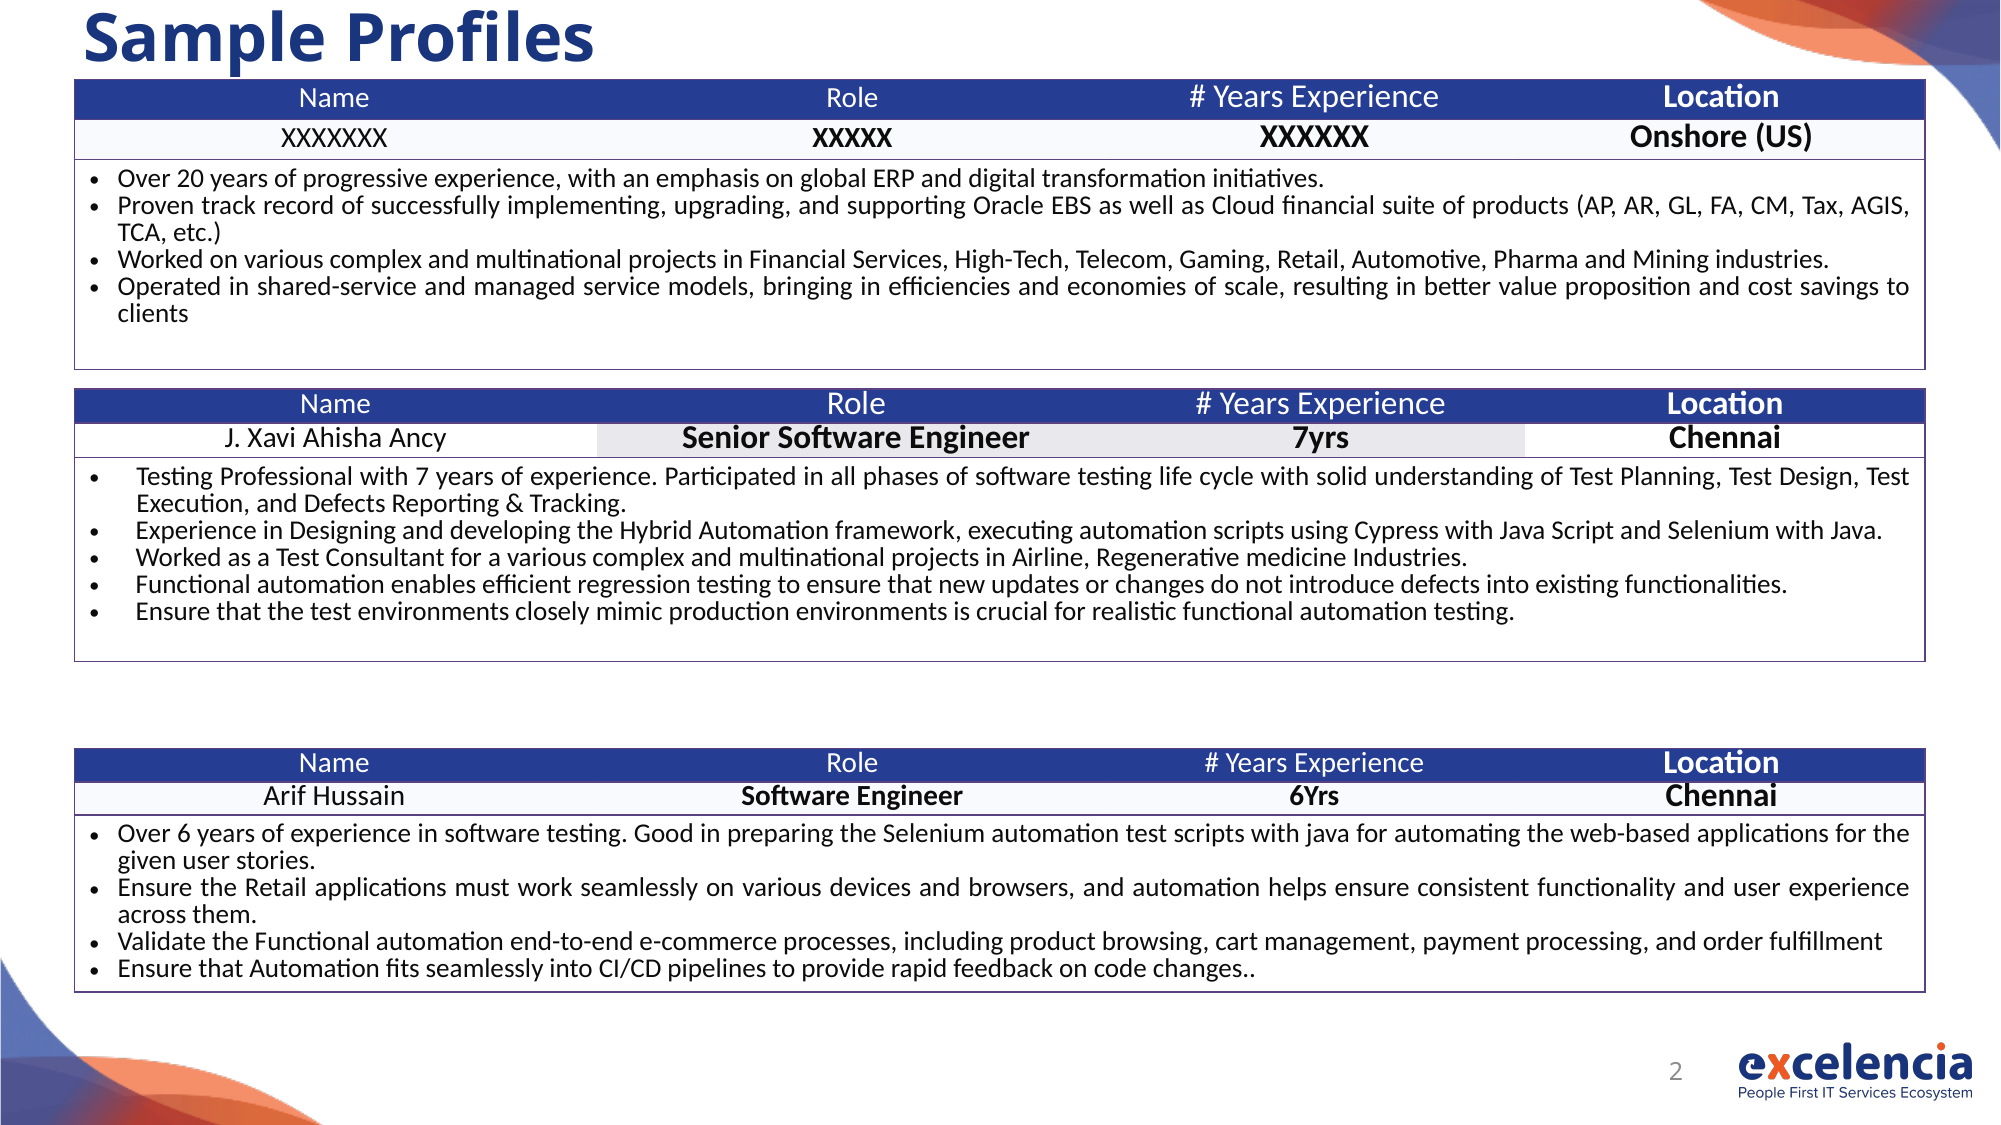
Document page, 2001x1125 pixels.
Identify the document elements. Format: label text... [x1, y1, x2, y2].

table_cell J. Xavi Ahisha Ancy [75, 424, 597, 457]
table_cell XXXXXX [1111, 120, 1518, 159]
table_cell Onshore (US) [1518, 120, 1924, 159]
slide_number 2 [1412, 1042, 1698, 1103]
table_cell Senior Software Engineer [597, 424, 1116, 457]
table_cell Testing Professional with 7 years of experience. Participated in all phases of software testing life cycle with solid understanding of Test Planning, Test Design, Test Execution, and Defects Reporting & Tracking. Experience in Designing and developing the Hybrid Automation framework, executing automation scripts using Cypress with Java Script and Selenium with Java. Worked as a Test Consultant for a various complex and multinational projects in Airline, Regenerative medicine Industries. Functional automation enables efficient regression testing to ensure that new updates or changes do not introduce defects into existing functionalities. Ensure that the test environments closely mimic production environments is crucial for realistic functional automation testing. [75, 458, 1924, 661]
table_header Role [594, 749, 1111, 781]
table_header Name [75, 80, 594, 119]
table_header # Years Experience [1111, 80, 1518, 119]
table_cell Chennai [1518, 783, 1924, 814]
table_header Role [594, 80, 1111, 119]
table_cell Software Engineer [594, 783, 1111, 814]
table_cell 6Yrs [1111, 783, 1518, 814]
table_cell Chennai [1525, 424, 1924, 457]
table_cell XXXXX [594, 120, 1111, 159]
table_header # Years Experience [1116, 390, 1525, 422]
table_cell 7yrs [1116, 424, 1525, 457]
table_header Location [1518, 749, 1924, 781]
table_cell Arif Hussain [75, 783, 594, 814]
table_header Role [597, 390, 1116, 422]
table_header # Years Experience [1111, 749, 1518, 781]
table_cell XXXXXXX [75, 120, 594, 159]
table_header Location [1518, 80, 1924, 119]
table_header Name [75, 749, 594, 781]
table_header Name [75, 390, 597, 422]
picture [1698, 0, 2001, 165]
title Sample Profiles [68, 0, 1873, 76]
table_cell Over 6 years of experience in software testing. Good in preparing the Selenium automation test scripts with java for automating the web-based applications for the given user stories. Ensure the Retail applications must work seamlessly on various devices and browsers, and automation helps ensure consistent functionality and user experience across them. Validate the Functional automation end-to-end e-commerce processes, including product browsing, cart management, payment processing, and order fulfillment Ensure that Automation fits seamlessly into CI/CD pipelines to provide rapid feedback on code changes.. [75, 816, 1924, 991]
picture [0, 953, 323, 1125]
table_header Location [1525, 390, 1924, 422]
picture [1739, 1041, 1972, 1102]
table_cell Over 20 years of progressive experience, with an emphasis on global ERP and digital transformation initiatives. Proven track record of successfully implementing, upgrading, and supporting Oracle EBS as well as Cloud financial suite of products (AP, AR, GL, FA, CM, Tax, AGIS, TCA, etc.) Worked on various complex and multinational projects in Financial Services, High-Tech, Telecom, Gaming, Retail, Automotive, Pharma and Mining industries. Operated in shared-service and managed service models, bringing in efficiencies and economies of scale, resulting in better value proposition and cost savings to clients [75, 160, 1924, 369]
